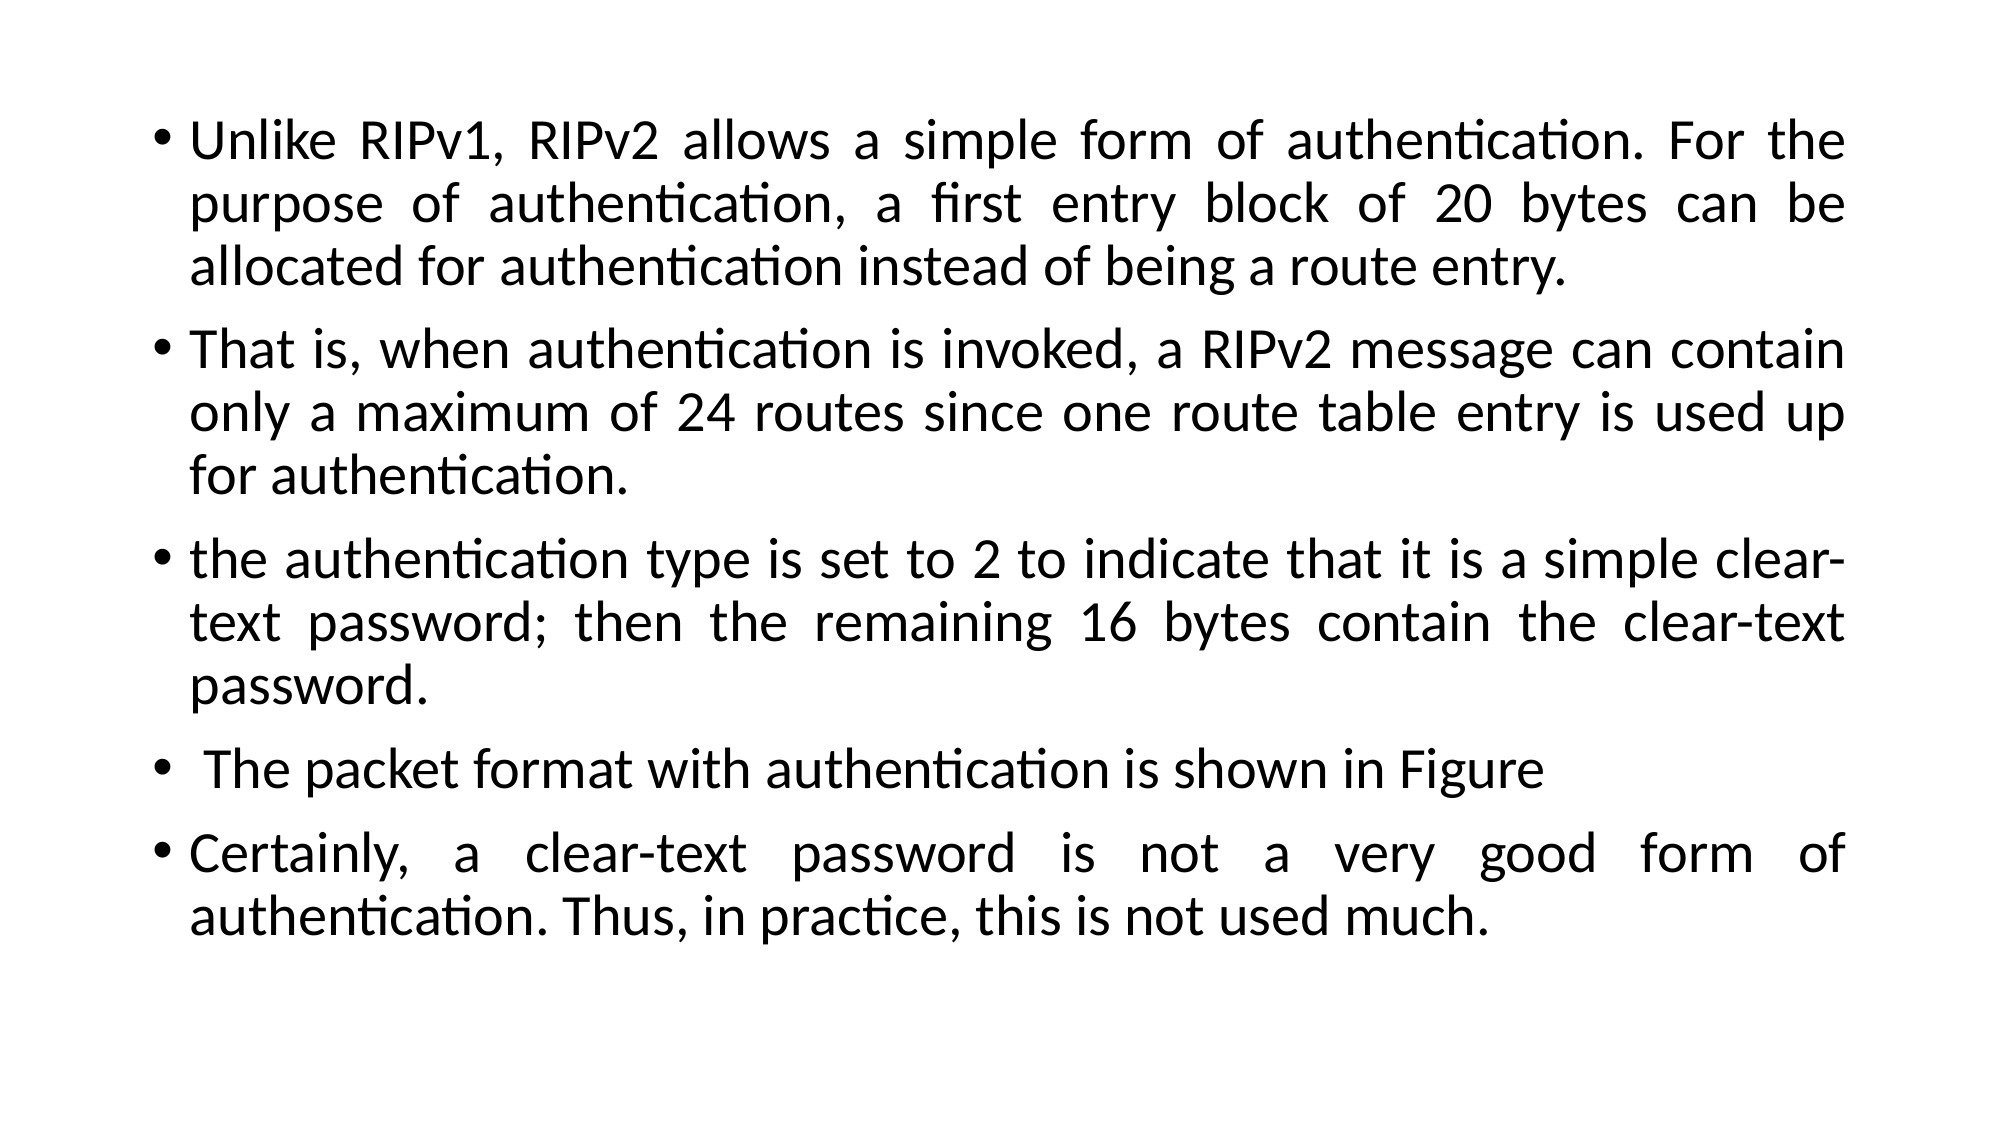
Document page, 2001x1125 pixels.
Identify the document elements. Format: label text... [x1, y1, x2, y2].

list Unlike RIPv1, RIPv2 allows a simple form of authentication. For the purpose of authentication, a first entry block of 20 bytes can be allocated for authentication instead of being a route entry. That is, when authentication is invoked, a RIPv2 message can contain only a maximum of 24 routes since one route table entry is used up for authentication. the authentication type is set to 2 to indicate that it is a simple clear-text password; then the remaining 16 bytes contain the clear-text password. The packet format with authentication is shown in Figure Certainly, a clear-text password is not a very good form of authentication. Thus, in practice, this is not used much. [137, 101, 1863, 1014]
